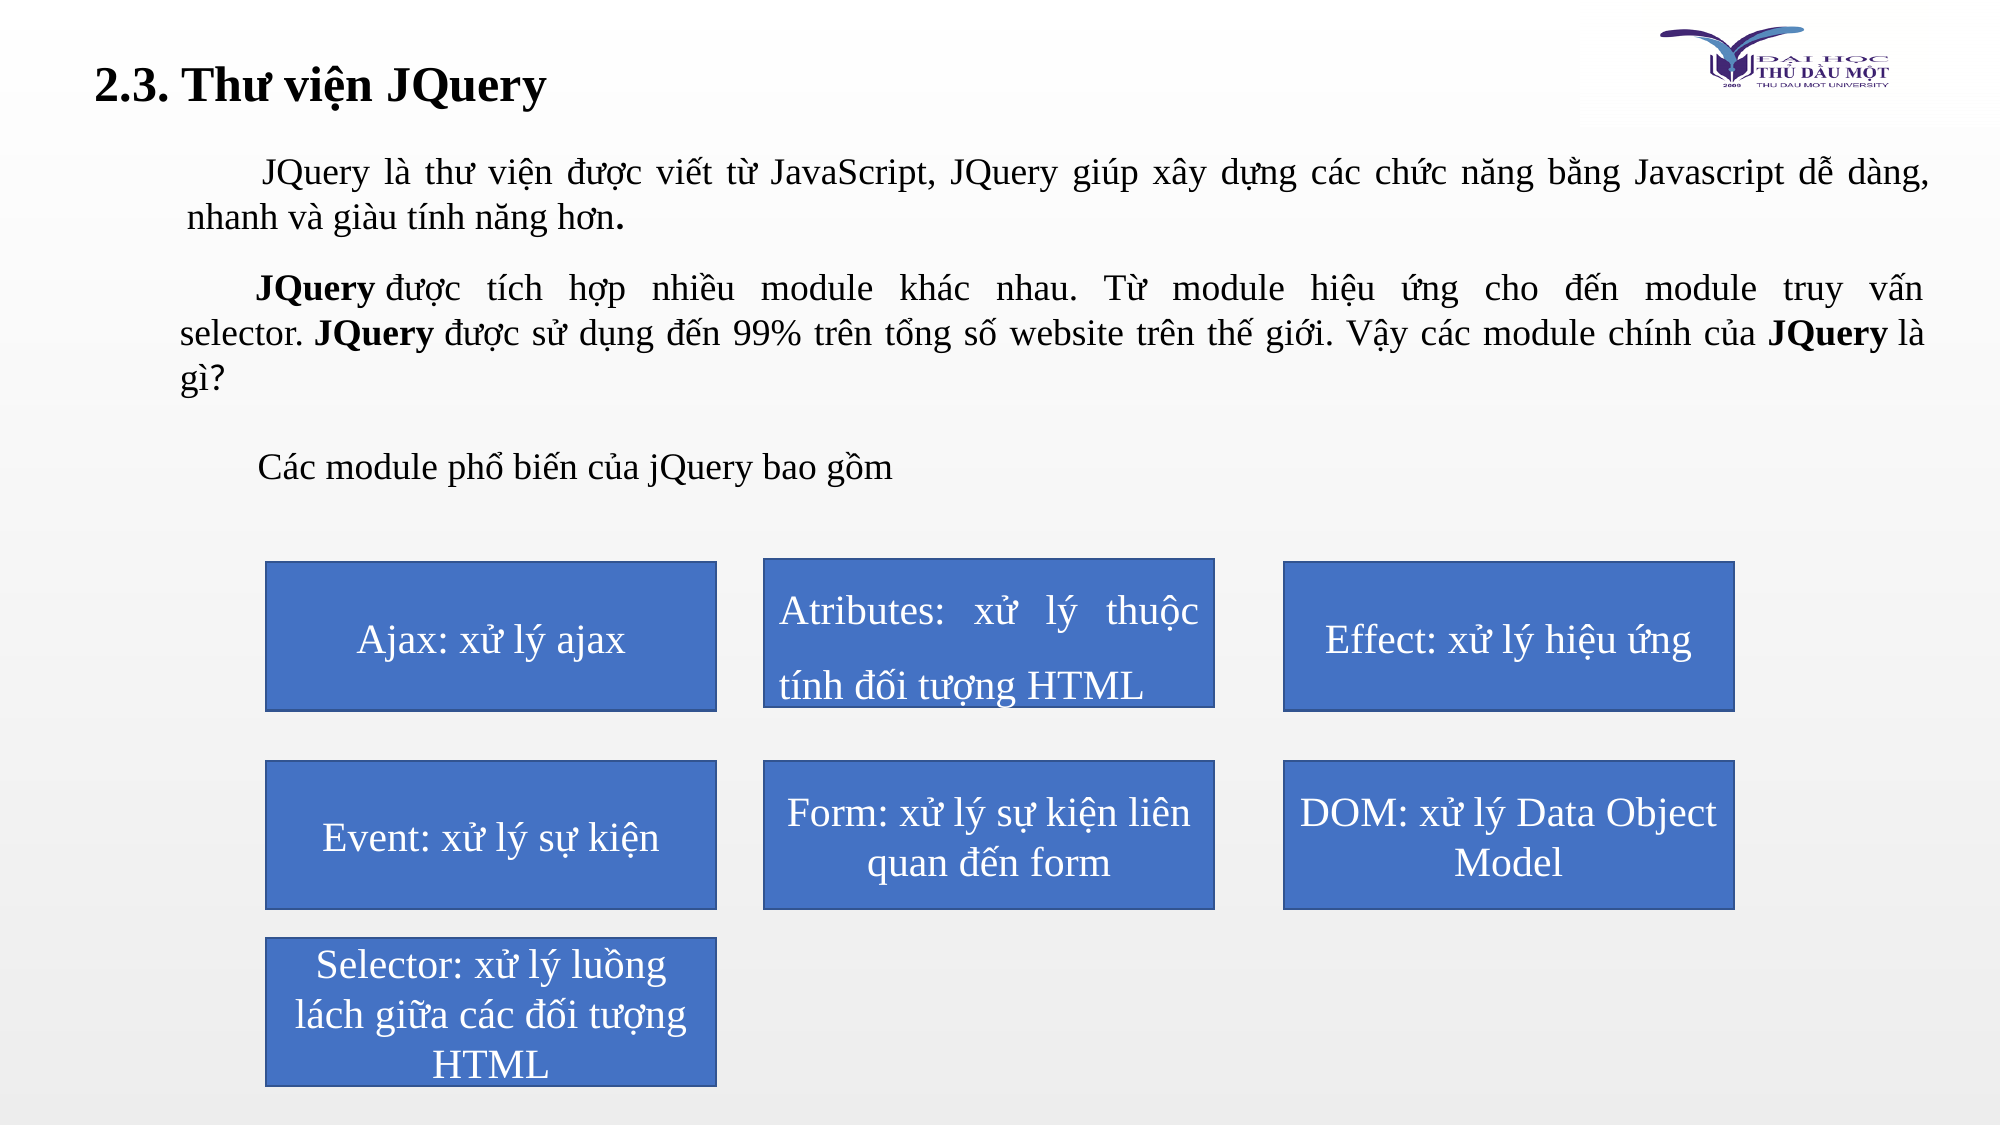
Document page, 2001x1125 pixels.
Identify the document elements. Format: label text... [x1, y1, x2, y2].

text_box Các module phổ biến của jQuery bao gồm [165, 421, 1940, 662]
text_box Event: xử lý sự kiện [265, 760, 717, 910]
text_box Form: xử lý sự kiện liên quan đến form [763, 760, 1215, 910]
text_box DOM: xử lý Data Object Model [1283, 760, 1735, 910]
text_box JQuery là thư viện được viết từ JavaScript, JQuery giúp xây dựng các chức năng bằng Javascript dễ dàng, nhanh và giàu tính năng hơn. [172, 139, 1947, 289]
text_box Selector: xử lý luồng lách giữa các đối tượng HTML [265, 937, 717, 1087]
text_box Atributes: xử lý thuộc tính đối tượng HTML [763, 558, 1215, 708]
text_box 2.3. Thư viện JQuery [79, 44, 1541, 120]
text_box JQuery được tích hợp nhiều module khác nhau. Từ module hiệu ứng cho đến module truy vấn selector. JQuery được sử dụng đến 99% trên tổng số website trên thế giới. Vậy các module chính của JQuery là gì? [165, 255, 1940, 421]
text_box Effect: xử lý hiệu ứng [1283, 561, 1735, 712]
picture [1580, 0, 2000, 128]
text_box Ajax: xử lý ajax [265, 561, 717, 712]
